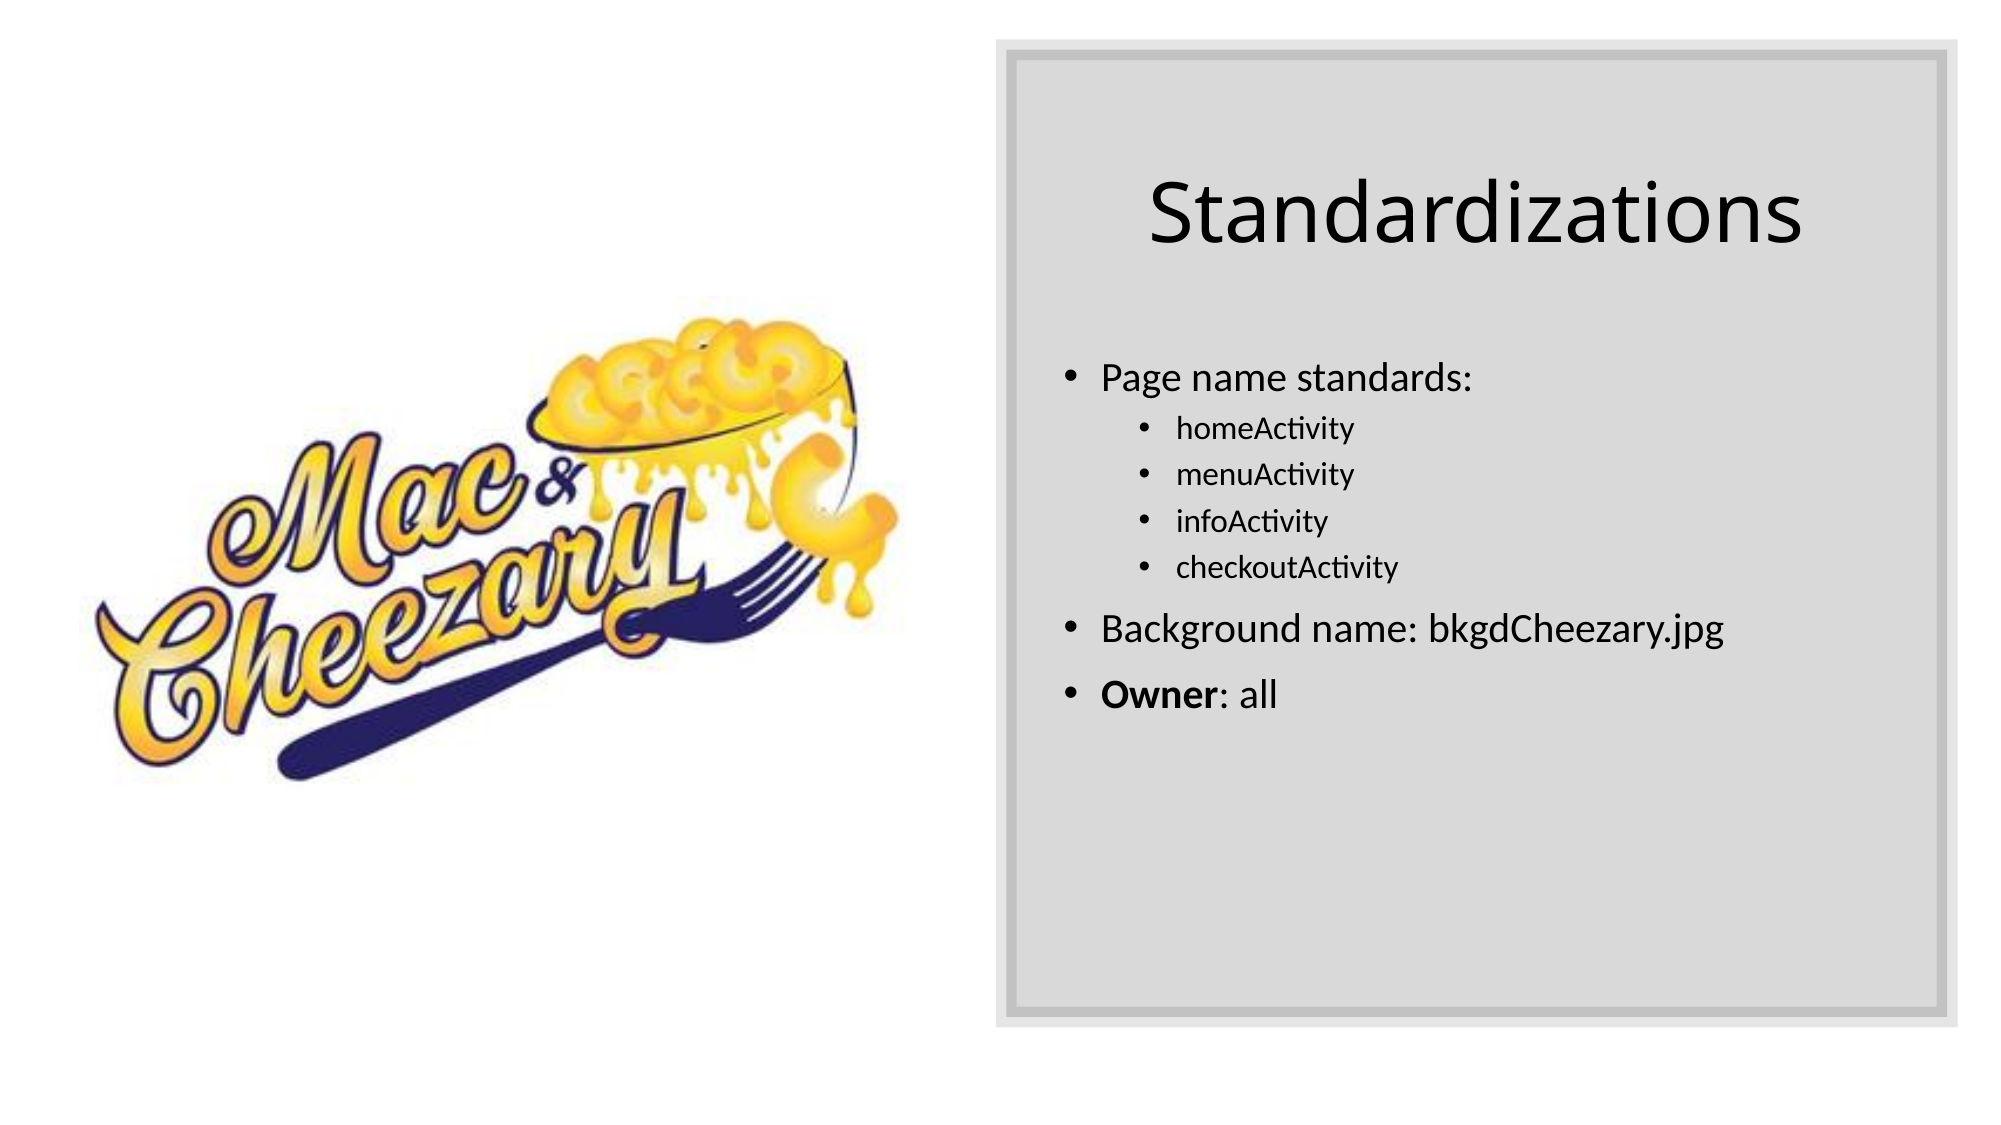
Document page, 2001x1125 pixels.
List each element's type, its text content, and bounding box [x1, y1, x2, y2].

picture [79, 296, 921, 803]
title Standardizations [1048, 105, 1906, 326]
text_box [1005, 49, 1948, 1018]
list Page name standards: homeActivity menuActivity infoActivity checkoutActivity Background name: bkgdCheezary.jpg Owner: all [1048, 348, 1908, 967]
